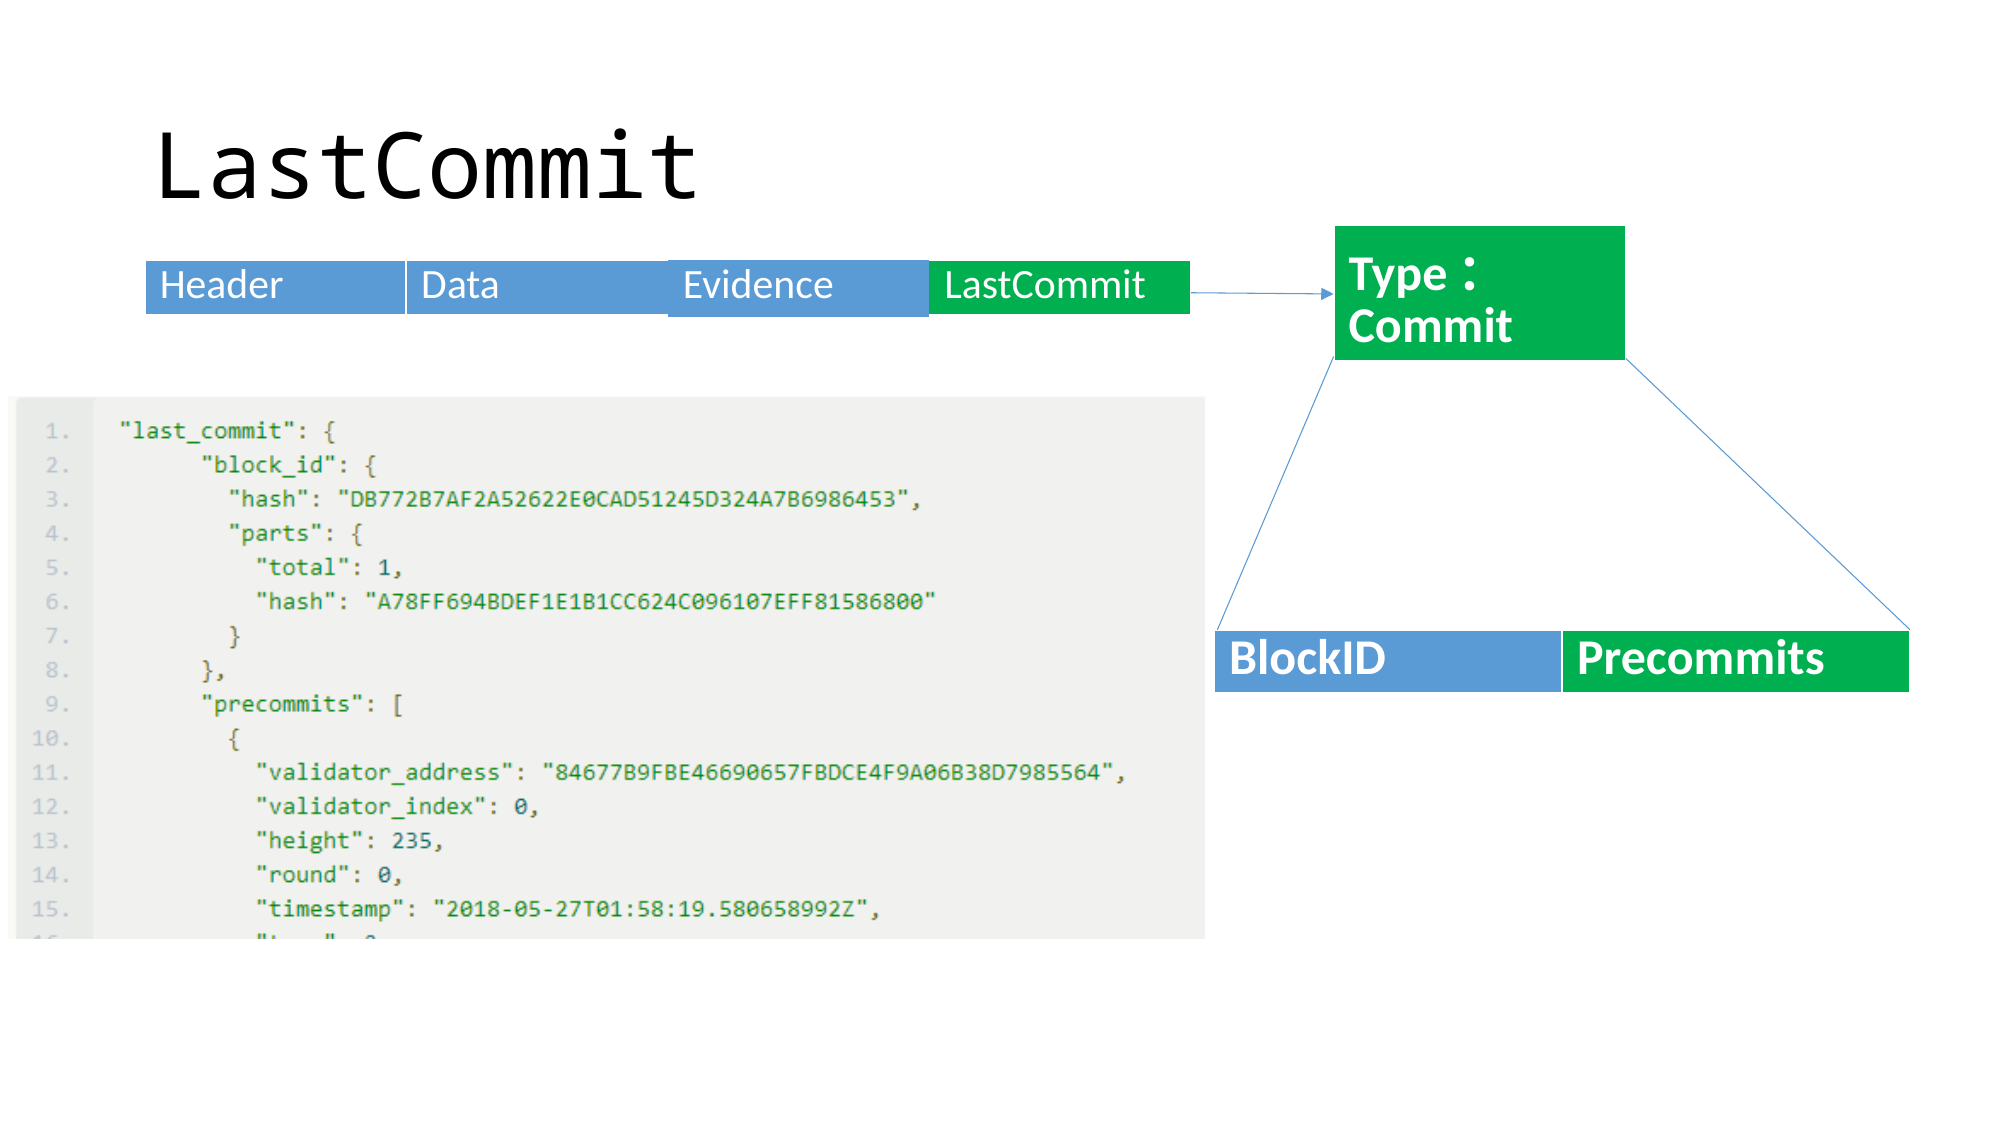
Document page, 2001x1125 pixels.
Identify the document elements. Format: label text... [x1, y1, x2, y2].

table_header BlockID [1215, 631, 1561, 692]
table_header Evidence [668, 260, 929, 317]
table_header Precommits [1563, 631, 1909, 692]
table_header Data [407, 261, 668, 314]
table_header Header [146, 261, 405, 314]
title LastCommit [137, 59, 1863, 278]
picture [8, 396, 1205, 939]
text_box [1217, 356, 1334, 630]
table_header Type： Commit [1335, 226, 1625, 360]
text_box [1625, 358, 1911, 630]
table_header LastCommit [929, 261, 1190, 314]
